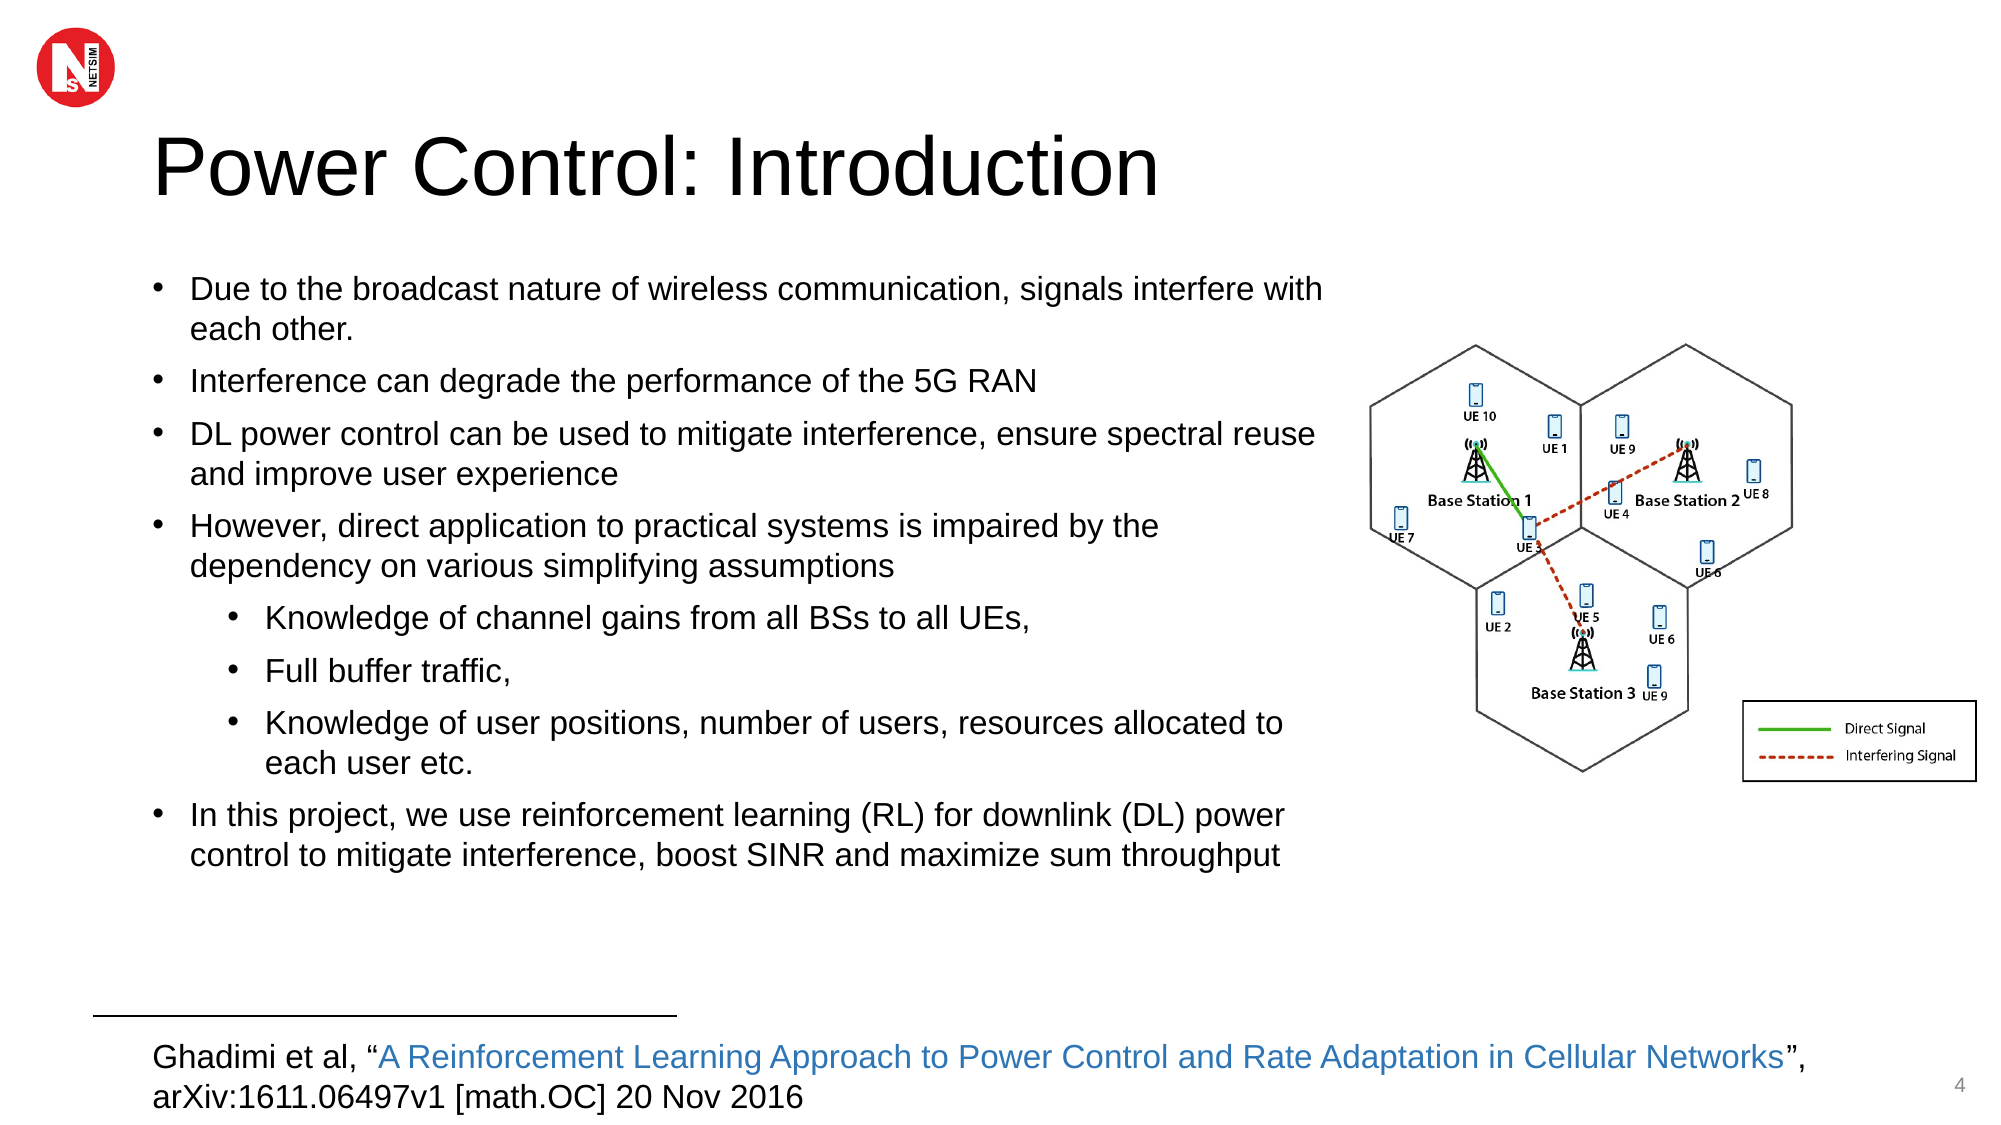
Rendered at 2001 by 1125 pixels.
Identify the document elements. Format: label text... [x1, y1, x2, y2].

picture [1340, 322, 1993, 803]
list Due to the broadcast nature of wireless communication, signals interfere with each other. Interference can degrade the performance of the 5G RAN DL power control can be used to mitigate interference, ensure spectral reuse and improve user experience However, direct application to practical systems is impaired by the dependency on various simplifying assumptions Knowledge of channel gains from all BSs to all UEs, Full buffer traffic, Knowledge of user positions, number of users, resources allocated to each user etc. In this project, we use reinforcement learning (RL) for downlink (DL) power control to mitigate interference, boost SINR and maximize sum throughput [137, 259, 1342, 917]
picture [31, 26, 121, 111]
slide_number 4 [1863, 1054, 1981, 1115]
text_box Ghadimi et al, “A Reinforcement Learning Approach to Power Control and Rate Adaptation in Cellular Networks”, arXiv:1611.06497v1 [math.OC] 20 Nov 2016 [137, 1028, 1863, 1125]
title Power Control: Introduction [137, 59, 1863, 278]
